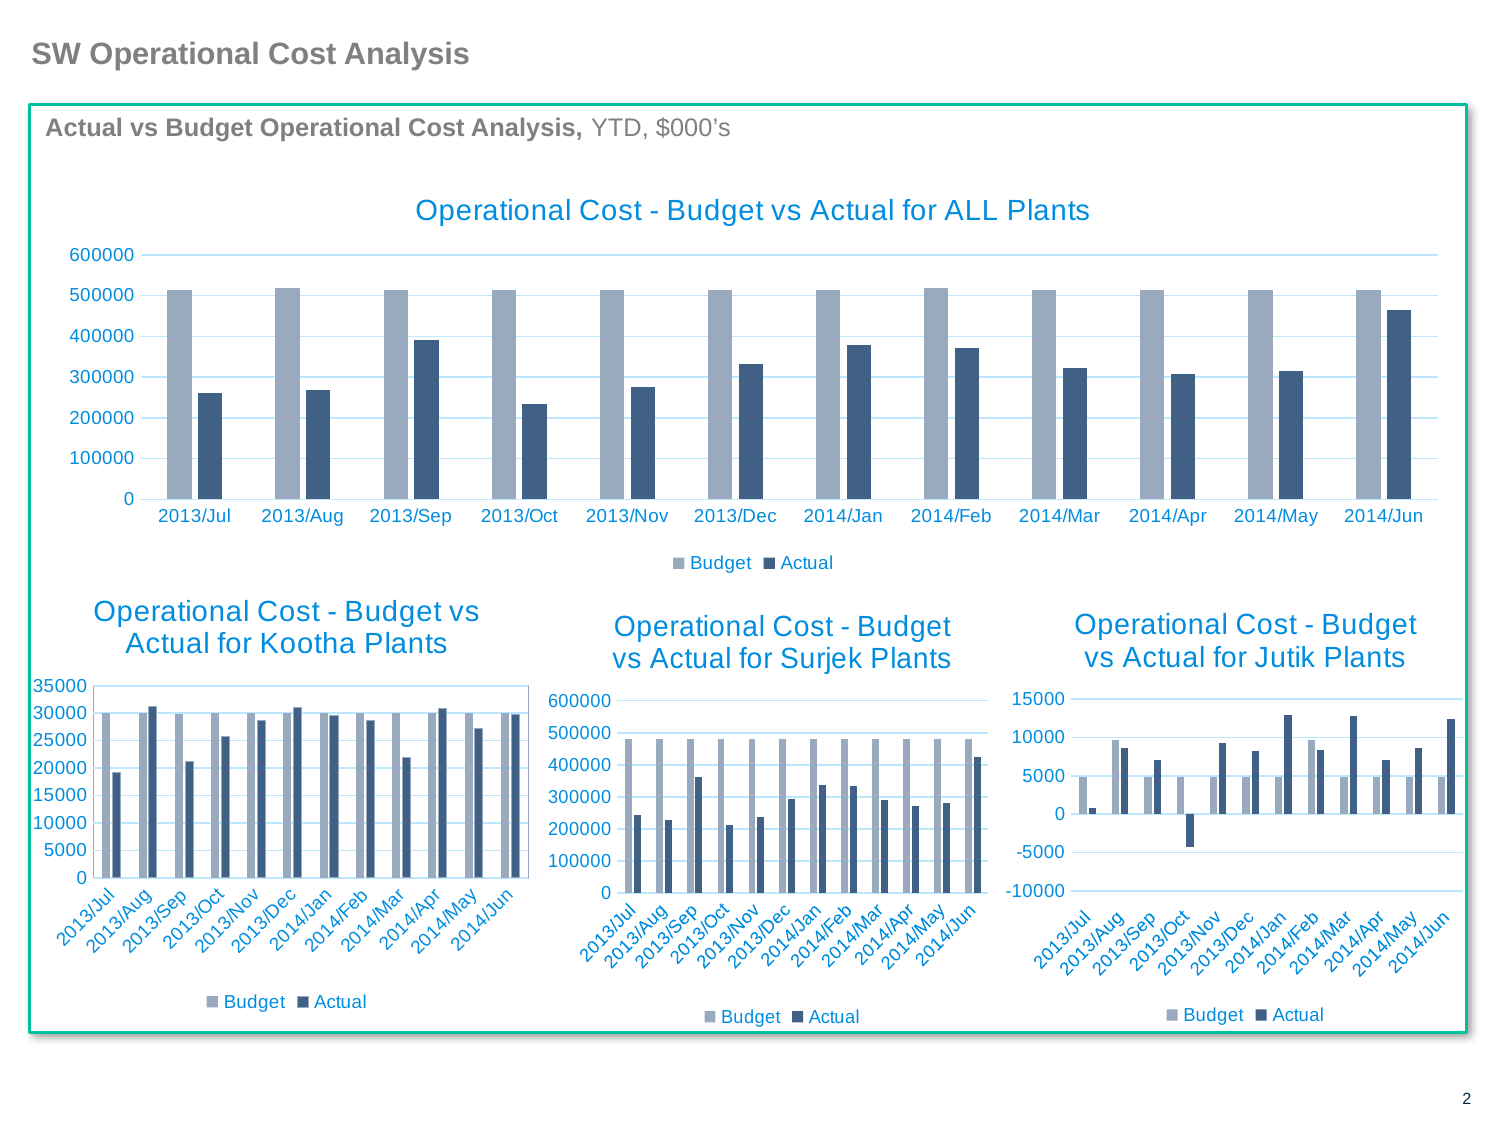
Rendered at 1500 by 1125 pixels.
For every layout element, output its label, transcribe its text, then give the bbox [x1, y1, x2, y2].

text_box [29, 1027, 542, 1033]
text_box Actual vs Budget Operational Cost Analysis, YTD, $000’s [45, 110, 1257, 142]
chart [547, 583, 1003, 1034]
title SW Operational Cost Analysis [31, 33, 1469, 222]
text_box [29, 104, 35, 567]
chart [28, 168, 1479, 1033]
